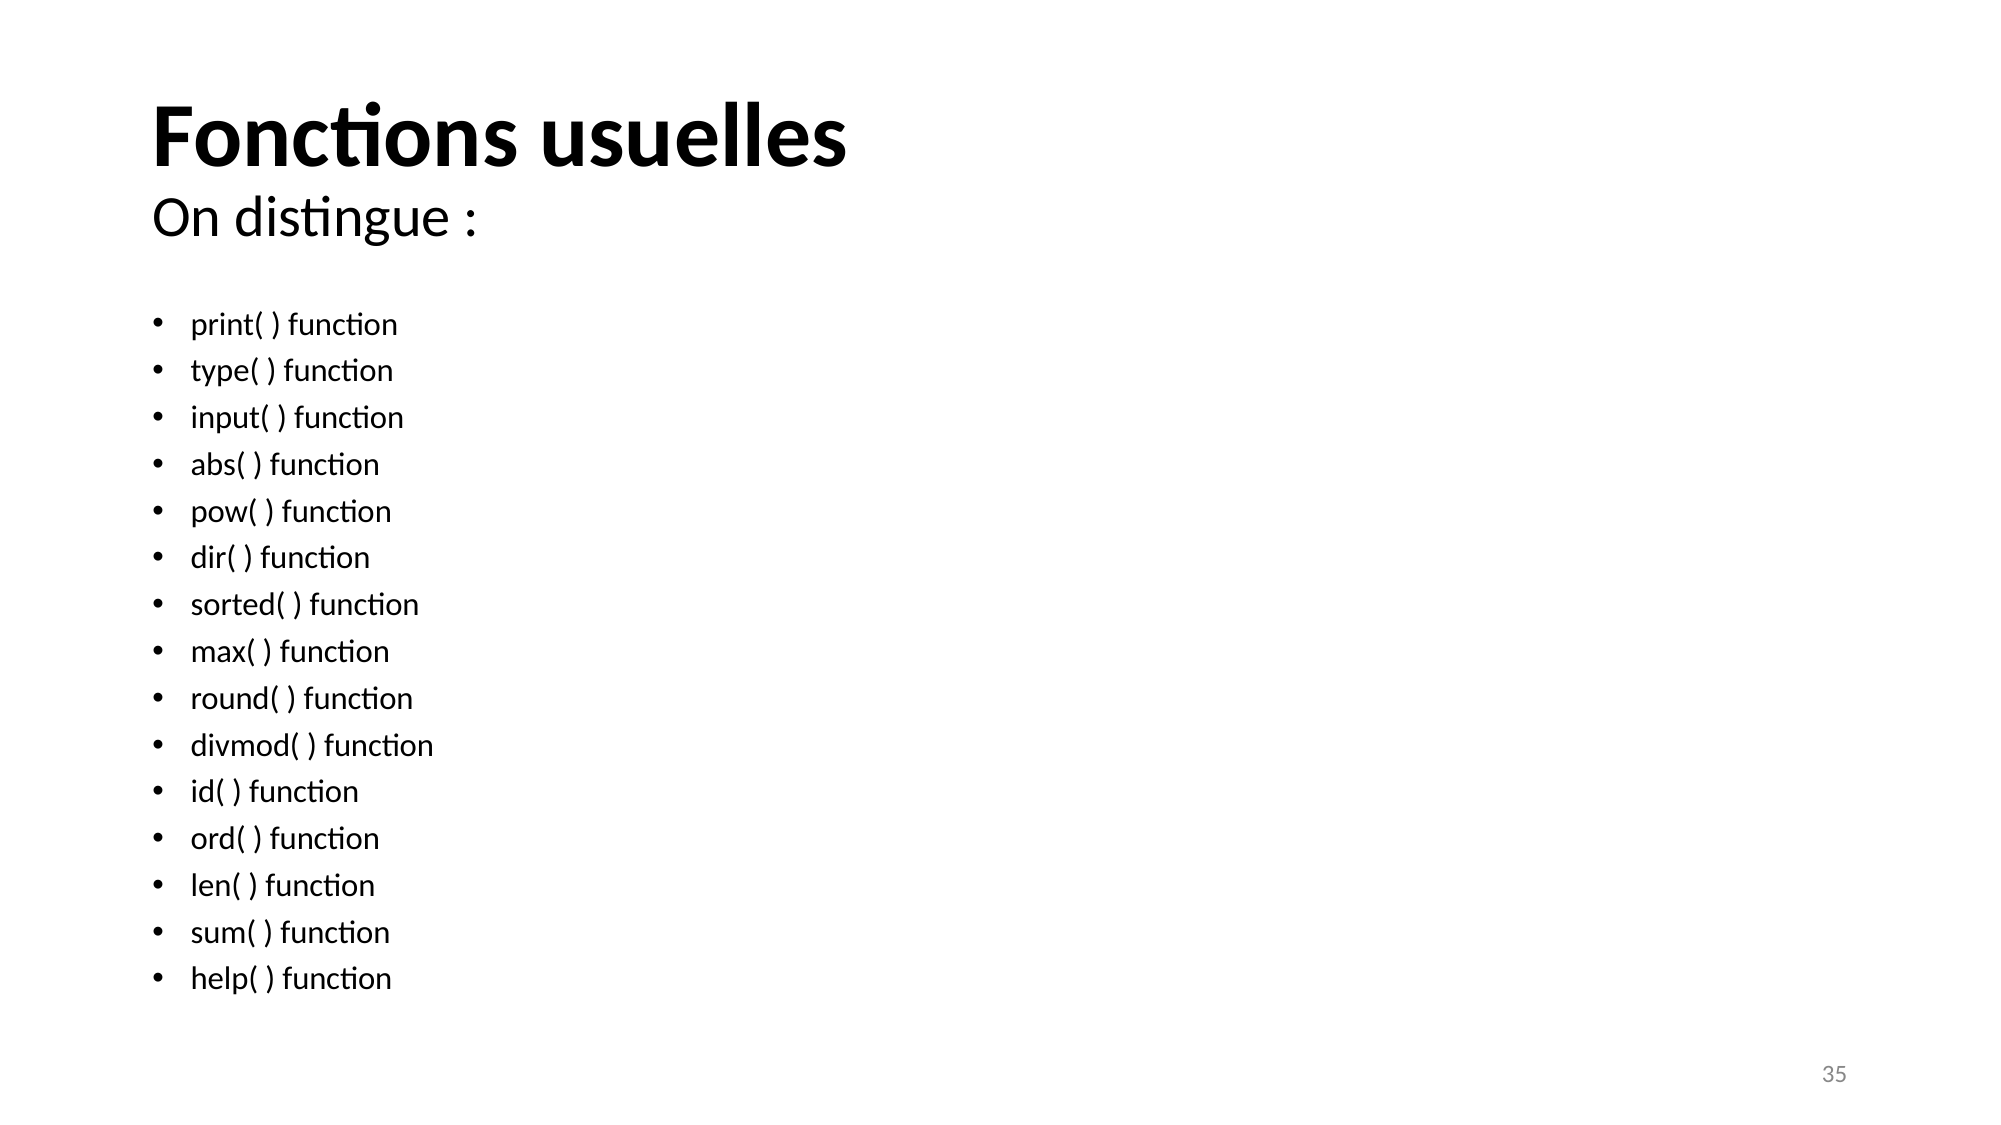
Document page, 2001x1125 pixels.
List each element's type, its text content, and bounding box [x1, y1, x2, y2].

slide_number ‹#› [1412, 1042, 1863, 1103]
title Fonctions usuelles On distingue : [137, 59, 1863, 278]
list print( ) function type( ) function input( ) function abs( ) function pow( ) function dir( ) function sorted( ) function max( ) function round( ) function divmod( ) function id( ) function ord( ) function len( ) function sum( ) function help( ) function [137, 299, 1863, 1014]
